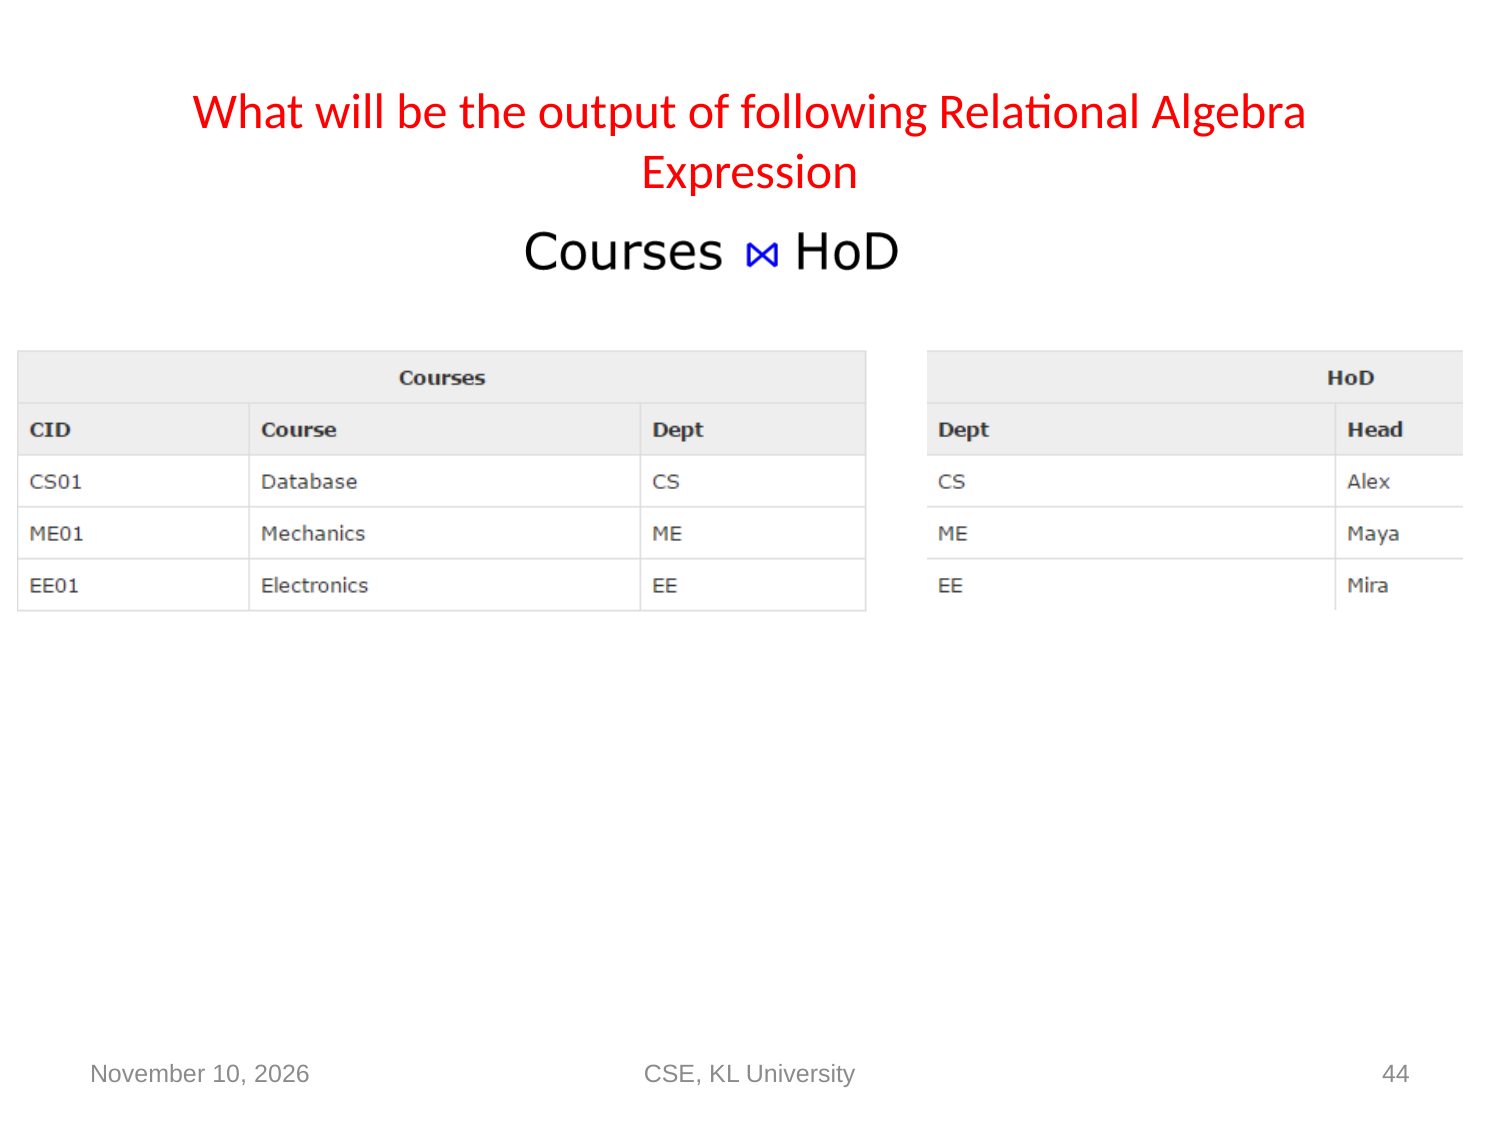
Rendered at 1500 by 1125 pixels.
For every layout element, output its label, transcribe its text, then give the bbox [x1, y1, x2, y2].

text_box [508, 212, 927, 289]
footer CSE, KL University [512, 1042, 988, 1103]
title What will be the output of following Relational Algebra Expression [75, 45, 1425, 233]
picture [17, 349, 873, 618]
slide_number 44 [1074, 1042, 1425, 1103]
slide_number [75, 1042, 425, 1103]
picture [926, 349, 1464, 610]
